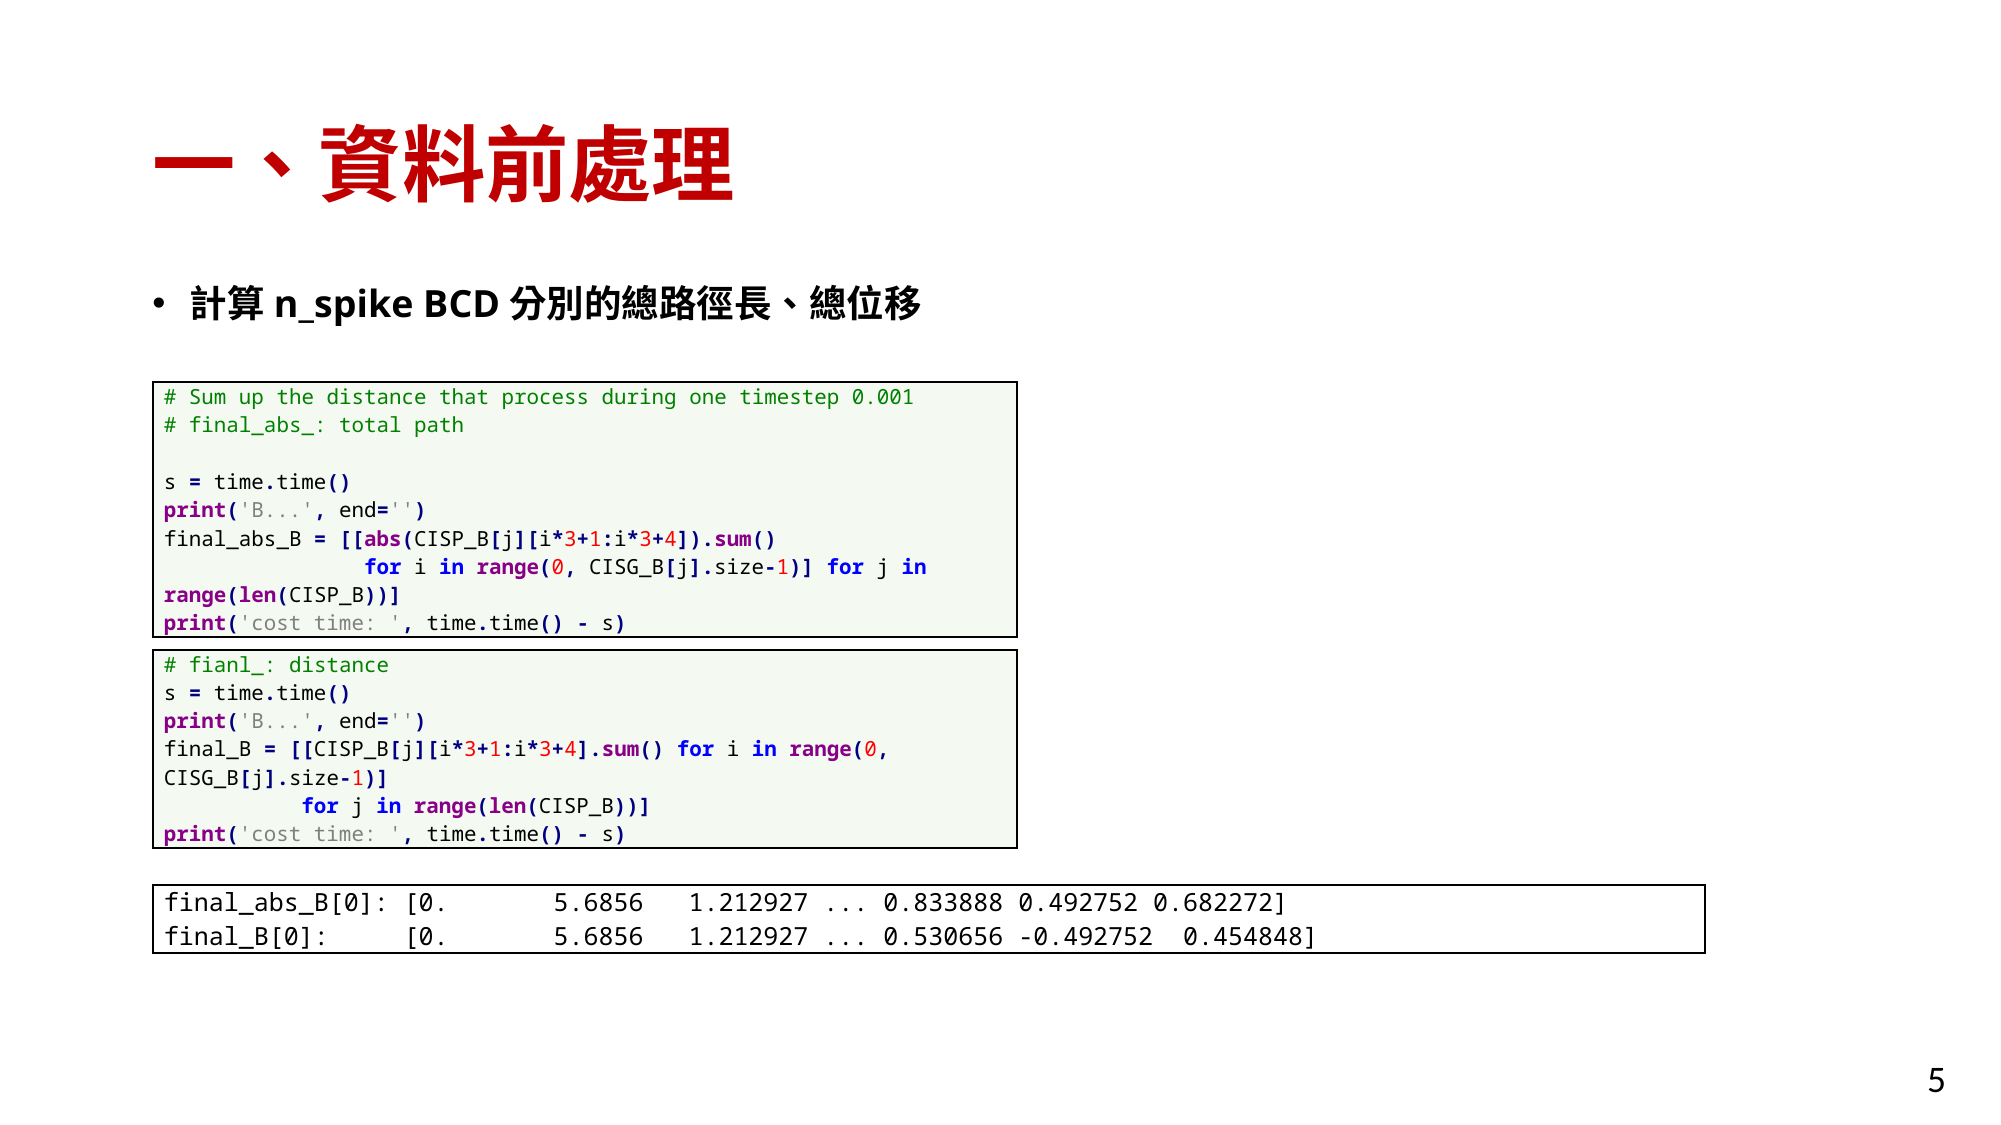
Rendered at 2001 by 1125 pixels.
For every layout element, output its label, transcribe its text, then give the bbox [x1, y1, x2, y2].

table_header # Sum up the distance that process during one timestep 0.001 # final_abs_: total path s = time.time() print('B...', end='') final_abs_B = [[abs(CISP_B[j][i*3+1:i*3+4]).sum() for i in range(0, CISG_B[j].size-1)] for j in range(len(CISP_B))] print('cost time: ', time.time() - s) [154, 383, 1016, 636]
title 一、資料前處理 [137, 59, 1863, 277]
list 計算n_spike BCD分別的總路徑長、總位移 [137, 277, 1863, 1089]
table_header final_abs_B[0]: [0. 5.6856 1.212927 ... 0.833888 0.492752 0.682272] final_B[0]: [0. 5.6856 1.212927 ... 0.530656 -0.492752 0.454848] [154, 886, 1704, 952]
table_header # fianl_: distance s = time.time() print('B...', end='') final_B = [[CISP_B[j][i*3+1:i*3+4].sum() for i in range(0, CISG_B[j].size-1)] for j in range(len(CISP_B))] print('cost time: ', time.time() - s) [154, 651, 1016, 847]
